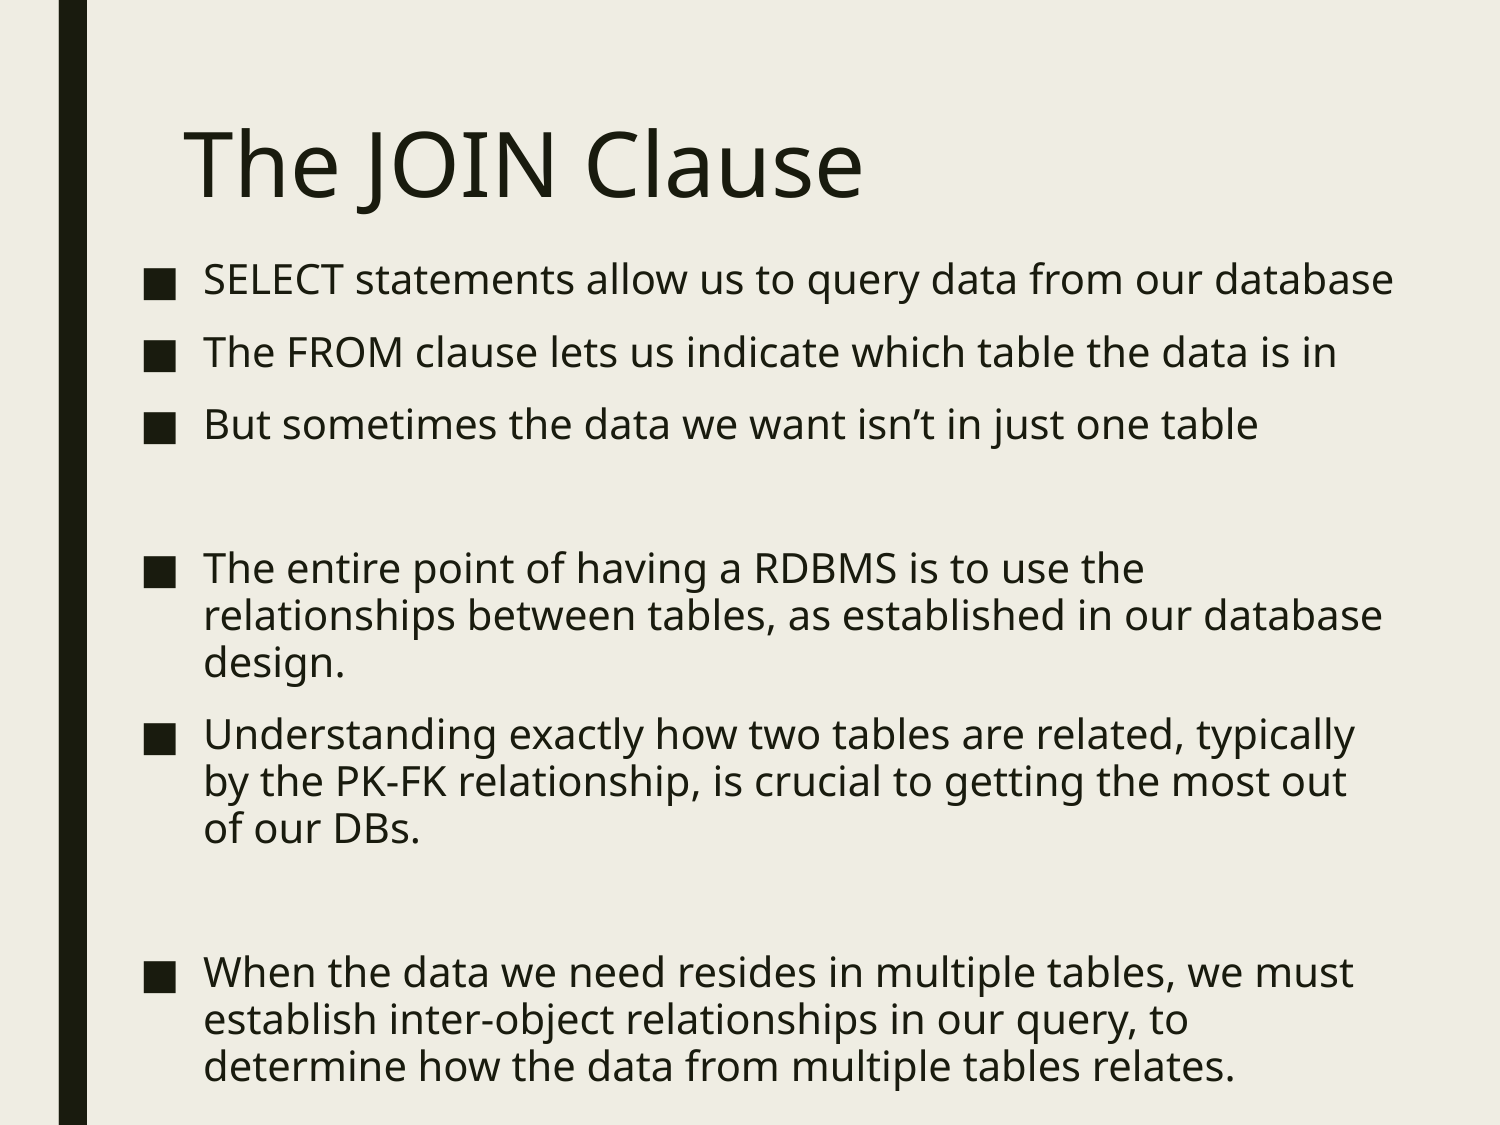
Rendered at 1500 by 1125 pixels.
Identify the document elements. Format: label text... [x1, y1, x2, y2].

title The JOIN Clause [168, 112, 1351, 225]
list SELECT statements allow us to query data from our database The FROM clause lets us indicate which table the data is in But sometimes the data we want isn’t in just one table The entire point of having a RDBMS is to use the relationships between tables, as established in our database design. Understanding exactly how two tables are related, typically by the PK-FK relationship, is crucial to getting the most out of our DBs. When the data we need resides in multiple tables, we must establish inter-object relationships in our query, to determine how the data from multiple tables relates. [125, 249, 1413, 1025]
